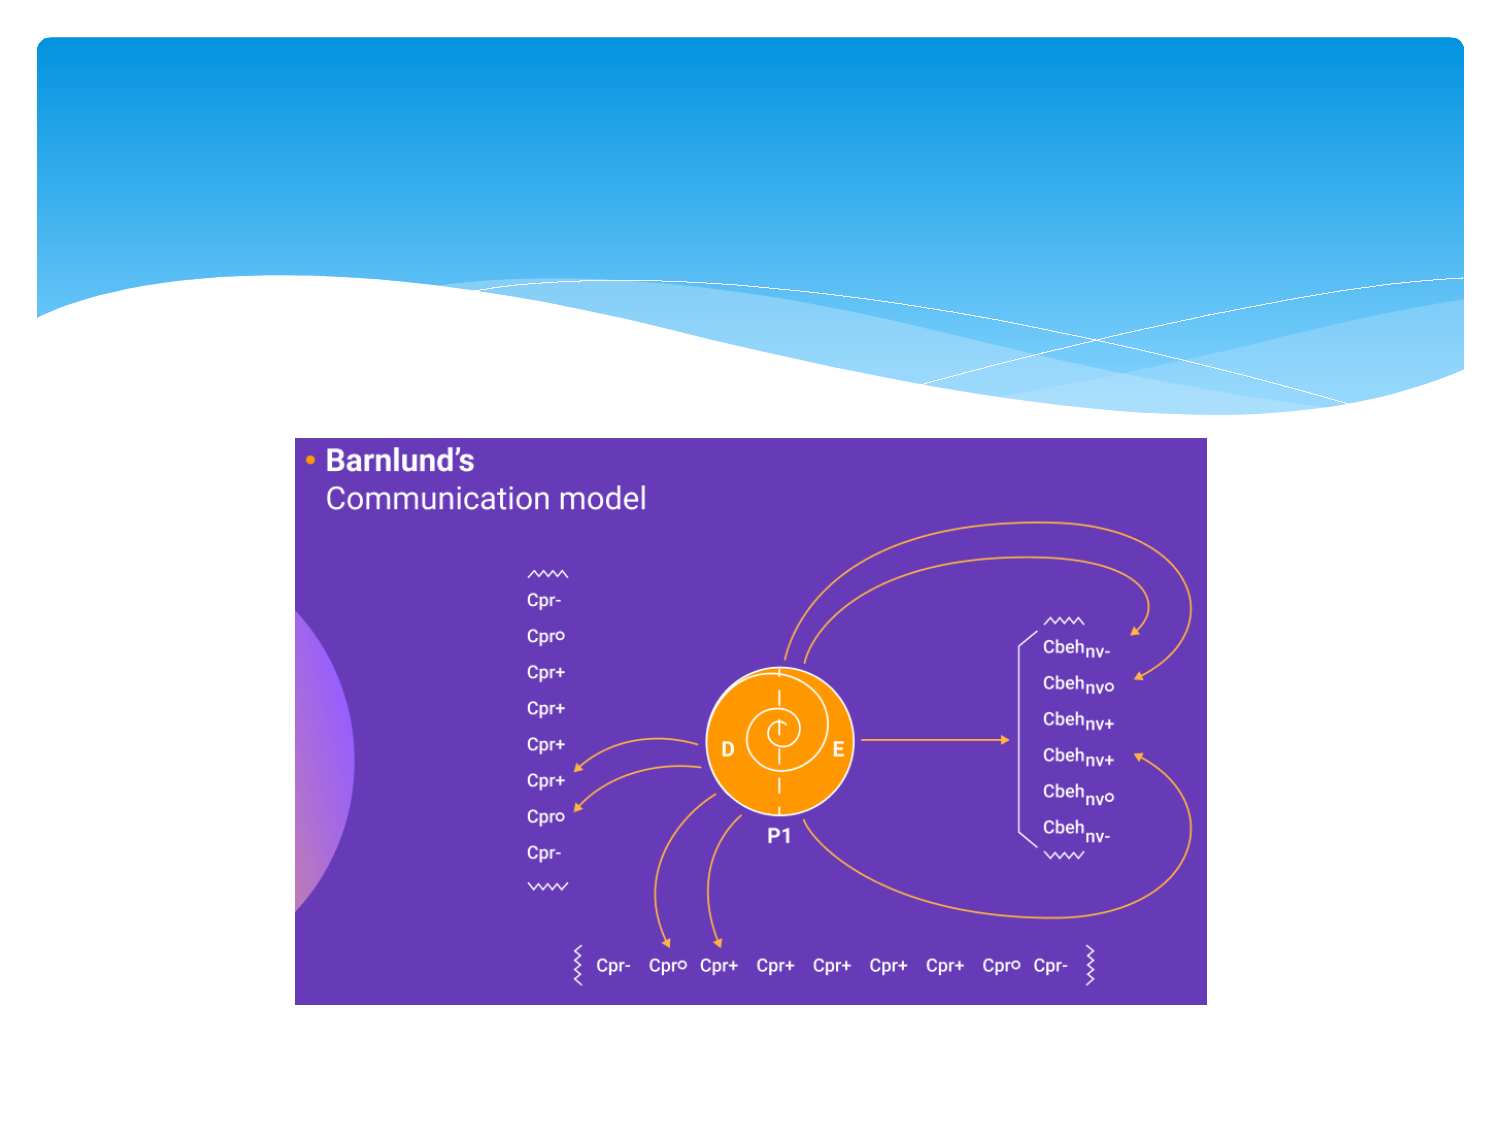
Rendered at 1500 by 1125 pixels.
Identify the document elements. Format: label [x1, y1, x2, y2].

list [294, 438, 1207, 1006]
